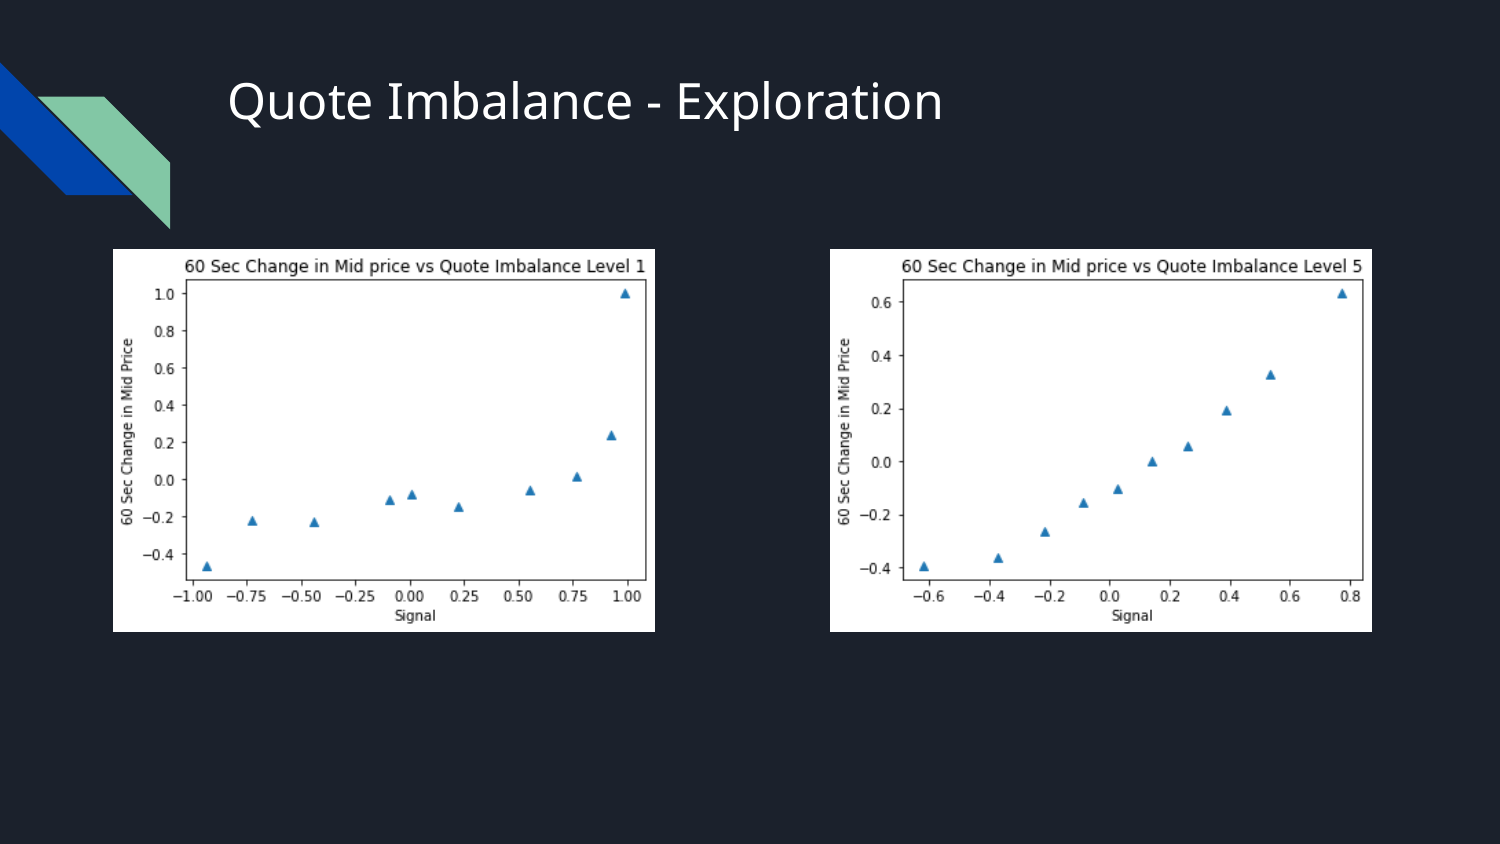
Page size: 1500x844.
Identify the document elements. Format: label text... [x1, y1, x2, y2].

title Quote Imbalance - Exploration [212, 54, 1368, 205]
picture [113, 249, 655, 632]
picture [830, 249, 1372, 632]
